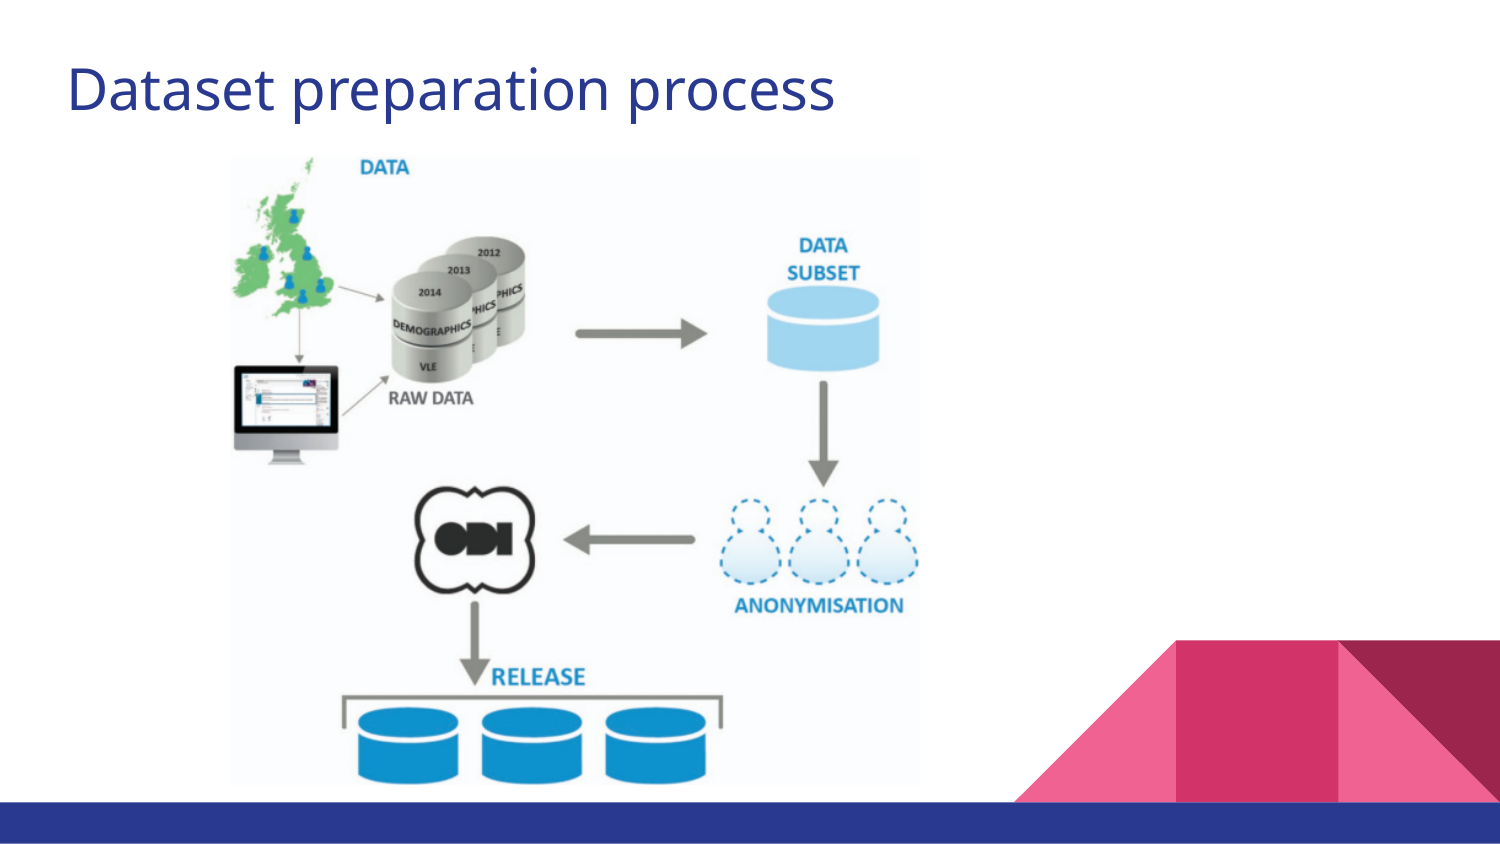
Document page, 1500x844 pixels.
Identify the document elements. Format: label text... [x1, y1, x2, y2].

picture [223, 136, 949, 796]
title Dataset preparation process [51, 37, 1449, 138]
